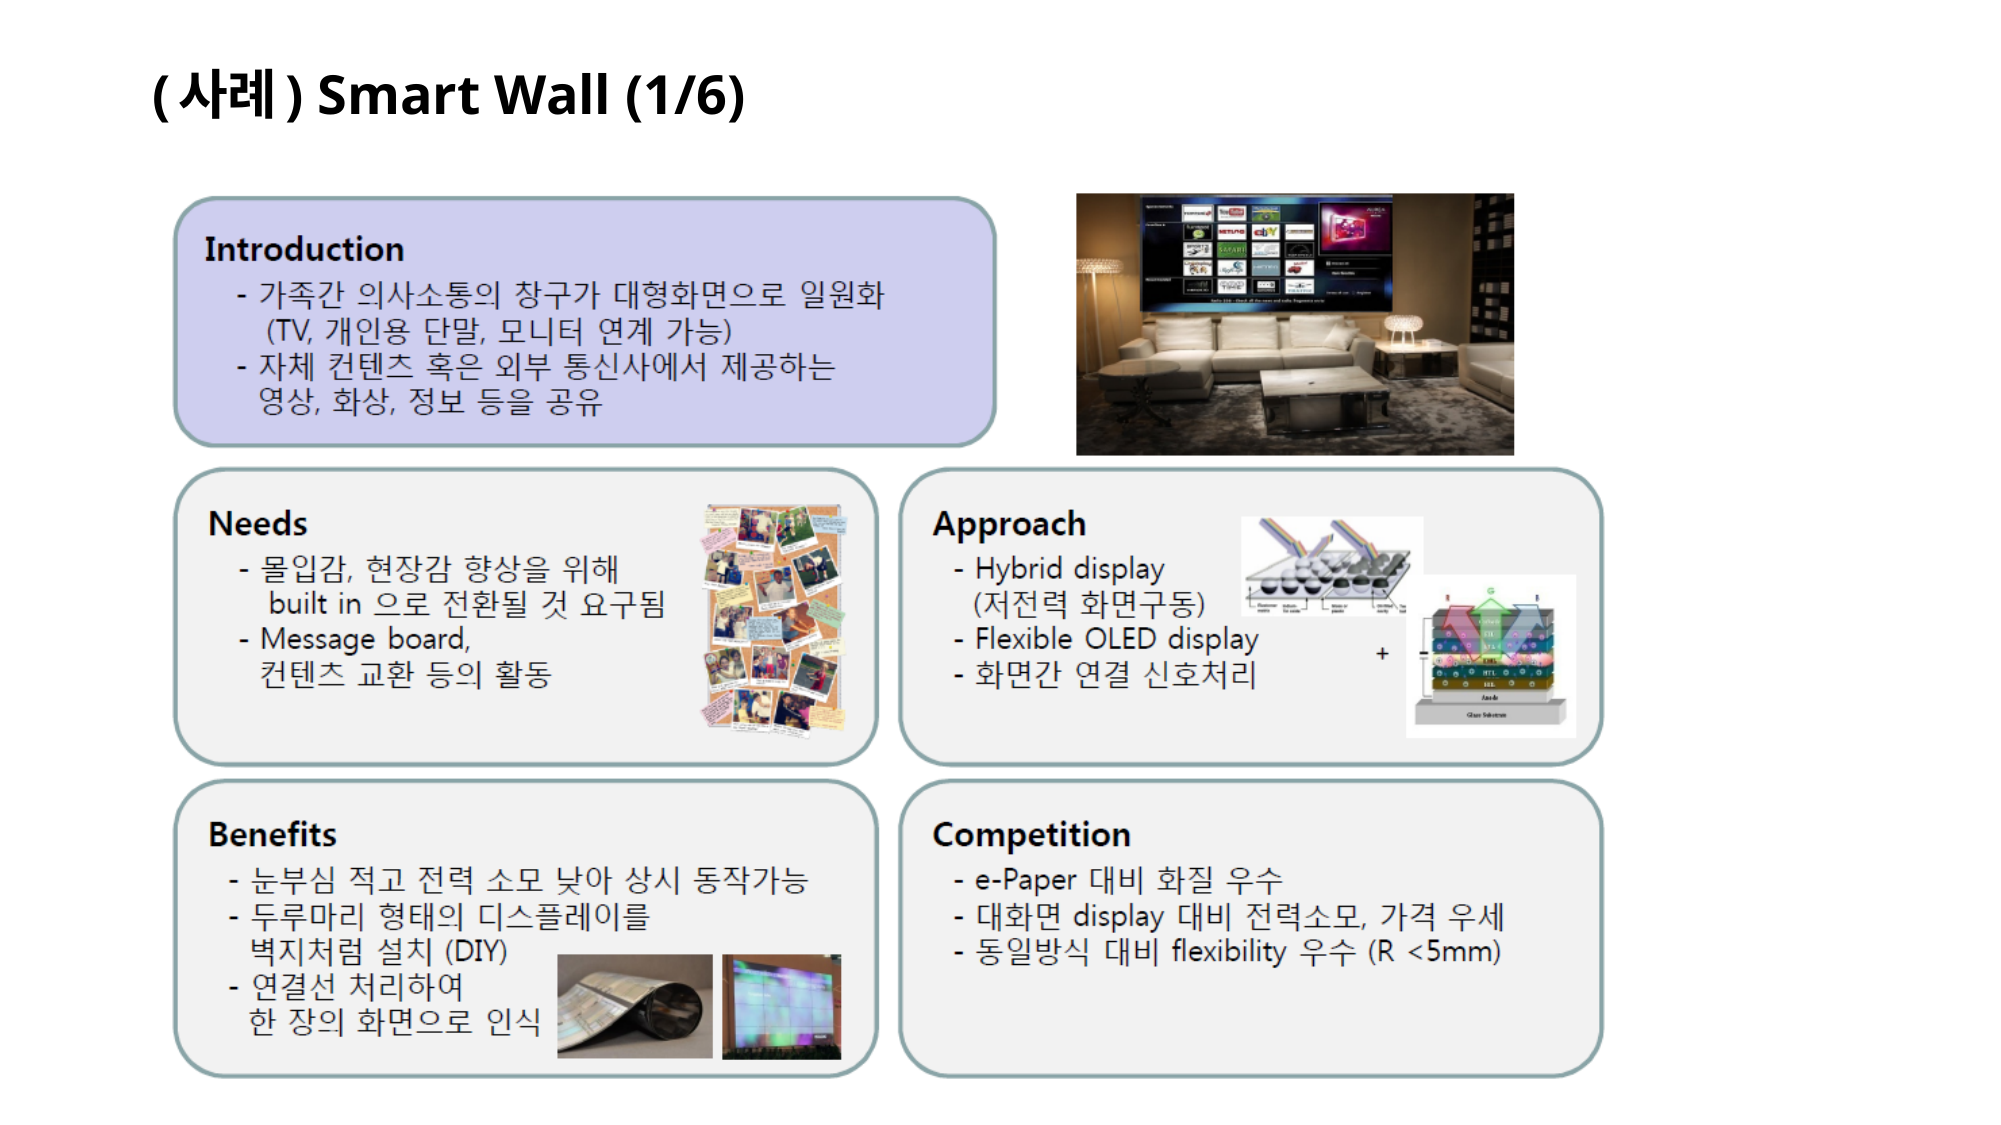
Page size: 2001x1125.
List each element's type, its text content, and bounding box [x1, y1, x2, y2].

picture [159, 180, 1613, 1087]
title (사례) Smart Wall (1/6) [137, 59, 1863, 134]
